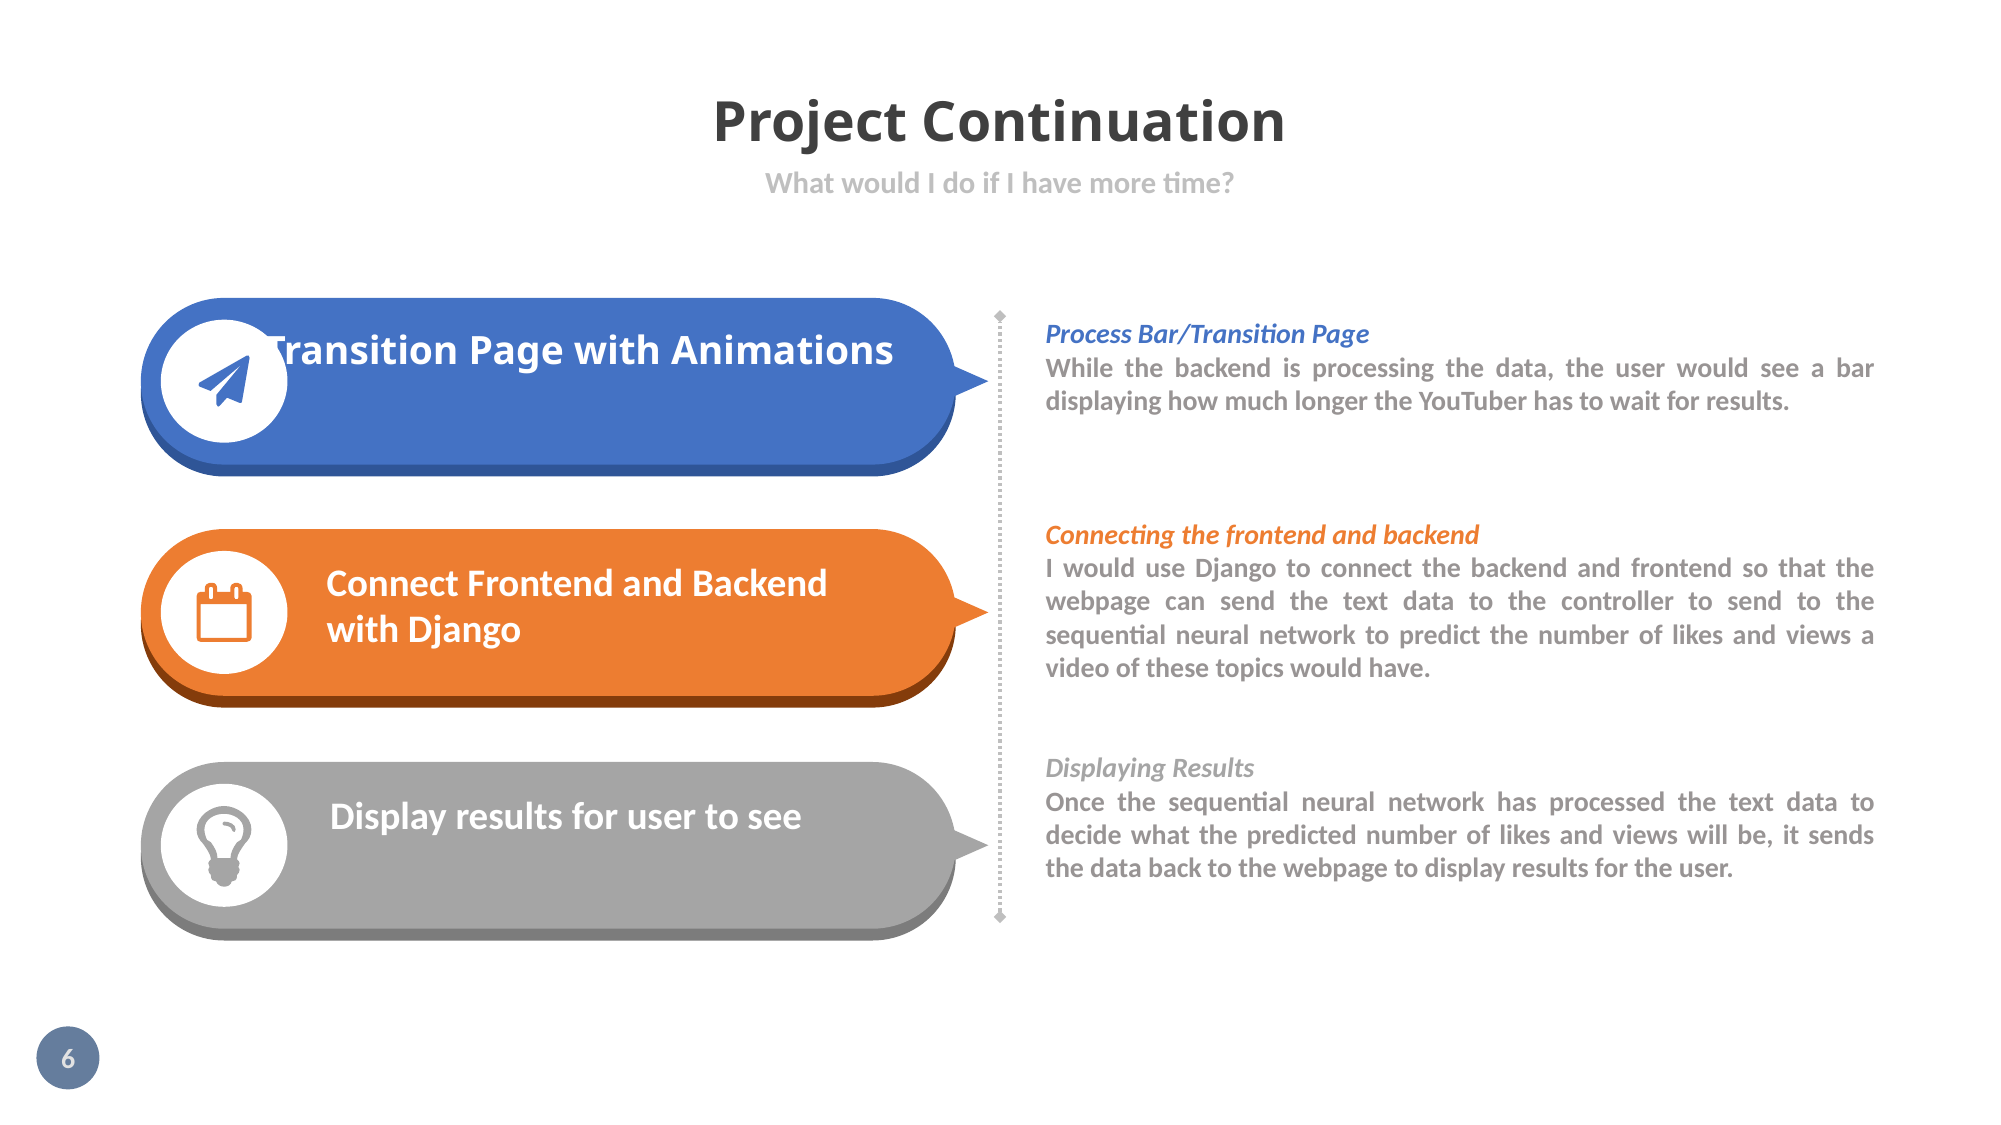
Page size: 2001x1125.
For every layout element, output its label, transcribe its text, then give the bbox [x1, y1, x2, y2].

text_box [140, 761, 989, 941]
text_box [140, 297, 989, 477]
title Project Continuation [383, 84, 1617, 162]
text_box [326, 325, 901, 405]
slide_number 6 [17, 1027, 118, 1088]
list What would I do if I have more time? [549, 161, 1450, 206]
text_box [160, 783, 288, 907]
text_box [160, 550, 288, 674]
text_box Process Bar/Transition Page While the backend is processing the data, the user would see a bar displaying how much longer the YouTuber has to wait for results. Connecting the frontend and backend I would use Django to connect the backend and frontend so that the webpage can send the text data to the controller to send to the sequential neural network to predict the number of likes and views a video of these topics would have. Displaying Results Once the sequential neural network has processed the text data to decide what the predicted number of likes and views will be, it sends the data back to the webpage to display results for the user. [1045, 316, 1876, 884]
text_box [323, 556, 897, 661]
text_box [326, 790, 901, 870]
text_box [160, 319, 288, 443]
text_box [140, 529, 989, 708]
